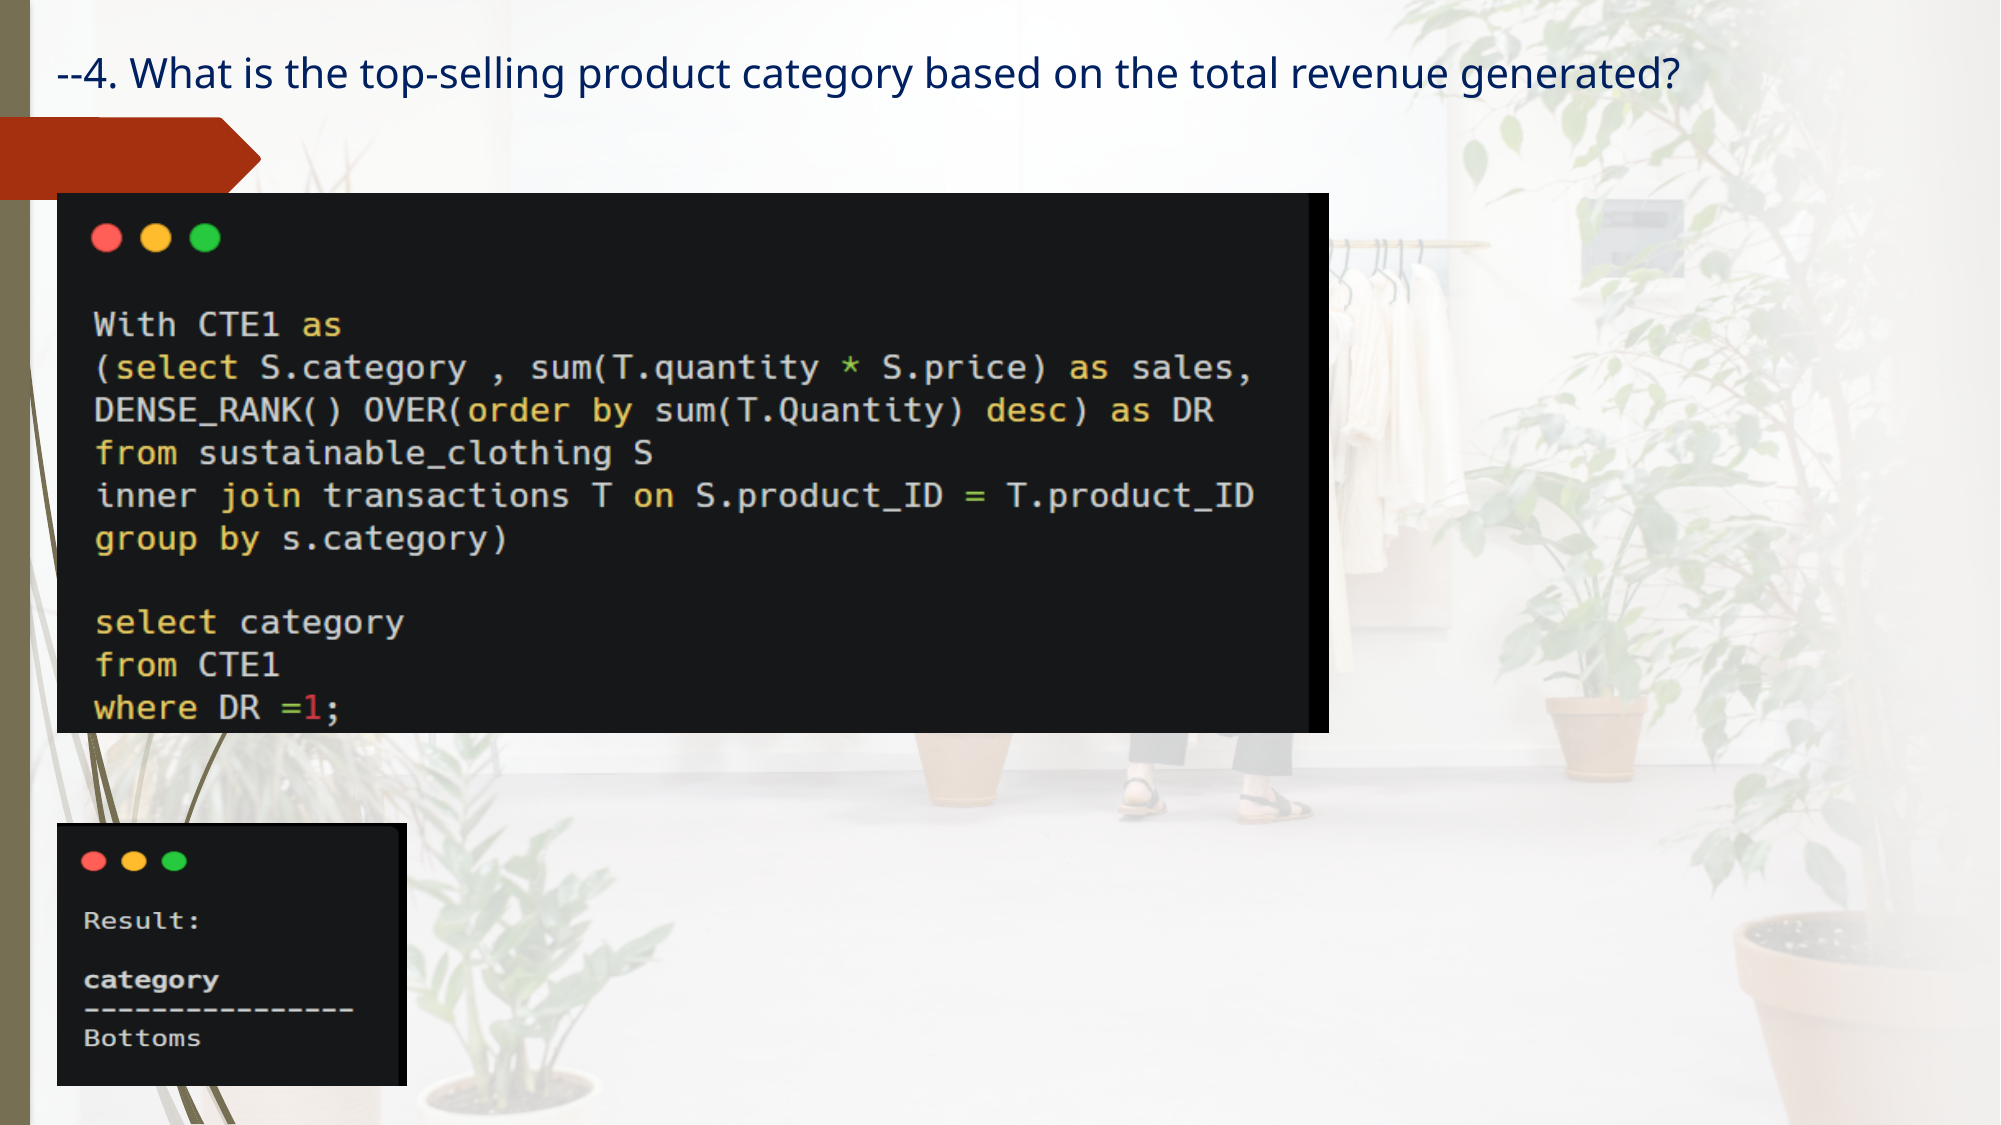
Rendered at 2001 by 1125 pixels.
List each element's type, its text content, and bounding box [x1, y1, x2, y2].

picture [57, 193, 1329, 733]
text_box --4. What is the top-selling product category based on the total revenue generated? [41, 39, 1950, 105]
picture [57, 823, 407, 1086]
